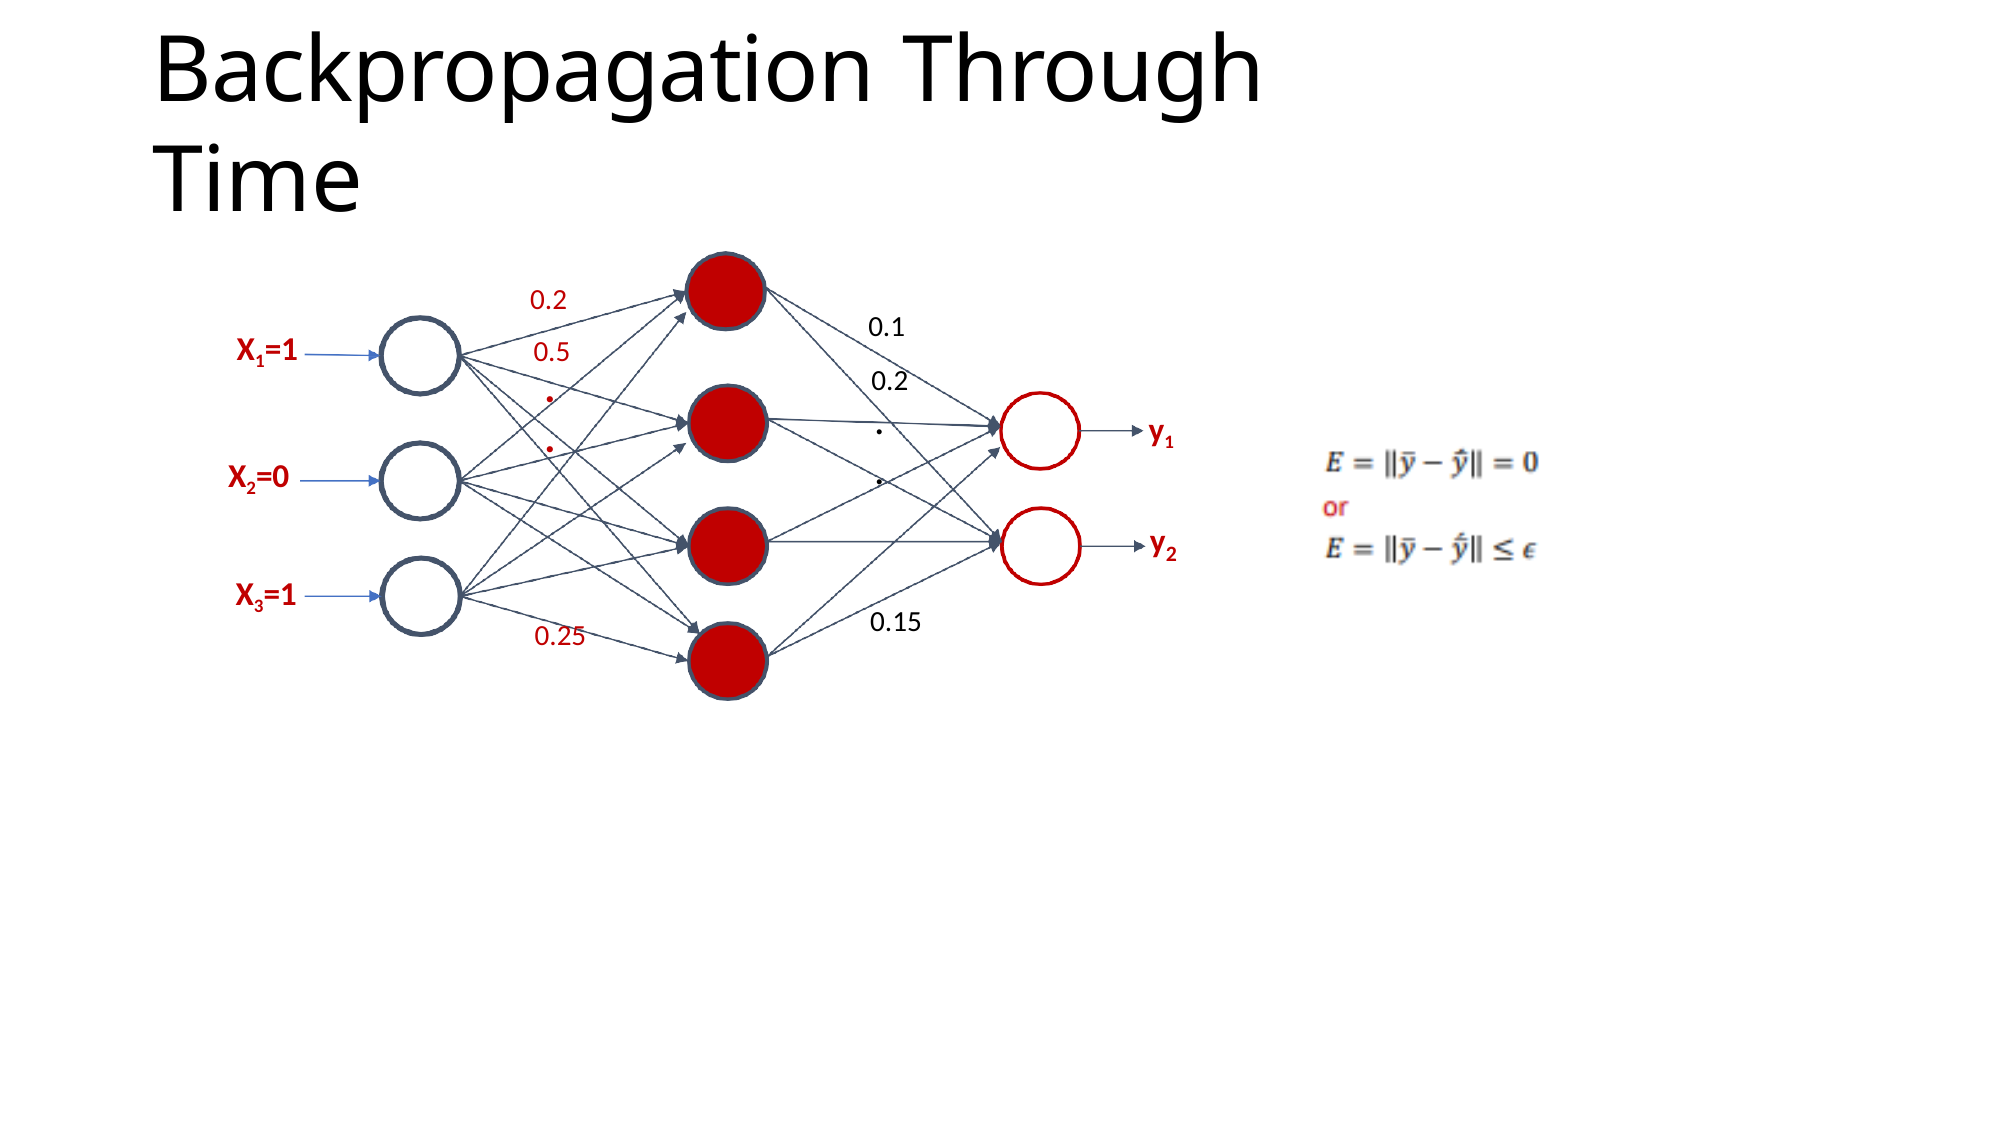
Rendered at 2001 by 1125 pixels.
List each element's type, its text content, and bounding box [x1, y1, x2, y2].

text_box X2=0 [221, 452, 298, 499]
text_box X3=1 [229, 570, 299, 616]
text_box y [1148, 517, 1168, 560]
text_box X1=1 [230, 325, 299, 372]
text_box y1 [1146, 406, 1182, 453]
picture [1303, 418, 1610, 615]
title Backpropagation Through Time [150, 7, 1304, 230]
picture [299, 251, 1146, 701]
text_box 2 [1163, 536, 1180, 566]
